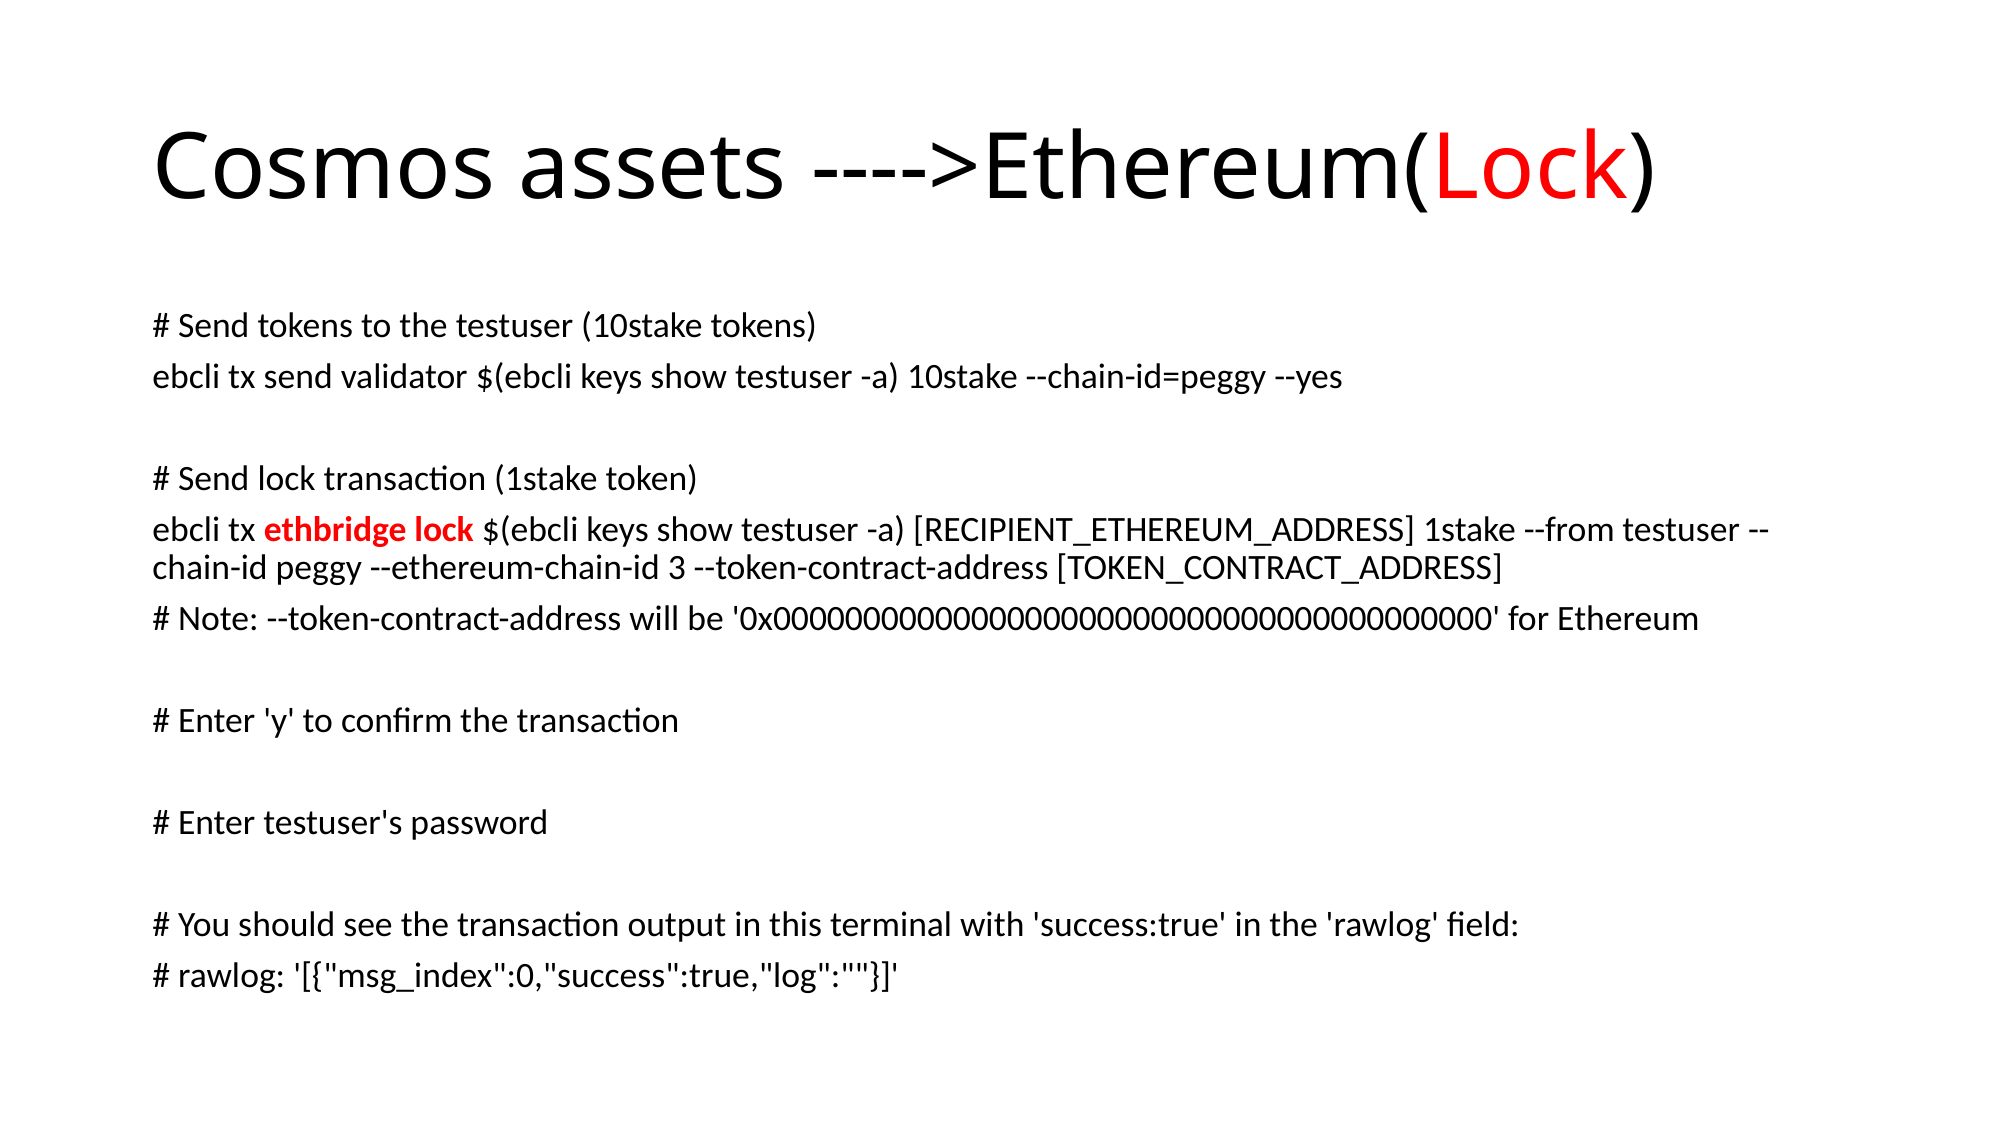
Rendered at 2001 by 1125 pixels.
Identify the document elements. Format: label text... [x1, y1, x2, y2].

list # Send tokens to the testuser (10stake tokens) ebcli tx send validator $(ebcli keys show testuser -a) 10stake --chain-id=peggy --yes # Send lock transaction (1stake token) ebcli tx ethbridge lock $(ebcli keys show testuser -a) [RECIPIENT_ETHEREUM_ADDRESS] 1stake --from testuser --chain-id peggy --ethereum-chain-id 3 --token-contract-address [TOKEN_CONTRACT_ADDRESS] # Note: --token-contract-address will be '0x0000000000000000000000000000000000000000' for Ethereum # Enter 'y' to confirm the transaction # Enter testuser's password # You should see the transaction output in this terminal with 'success:true' in the 'rawlog' field: # rawlog: '[{"msg_index":0,"success":true,"log":""}]' [137, 299, 1863, 1014]
title Cosmos assets ---->Ethereum(Lock) [137, 59, 1863, 278]
